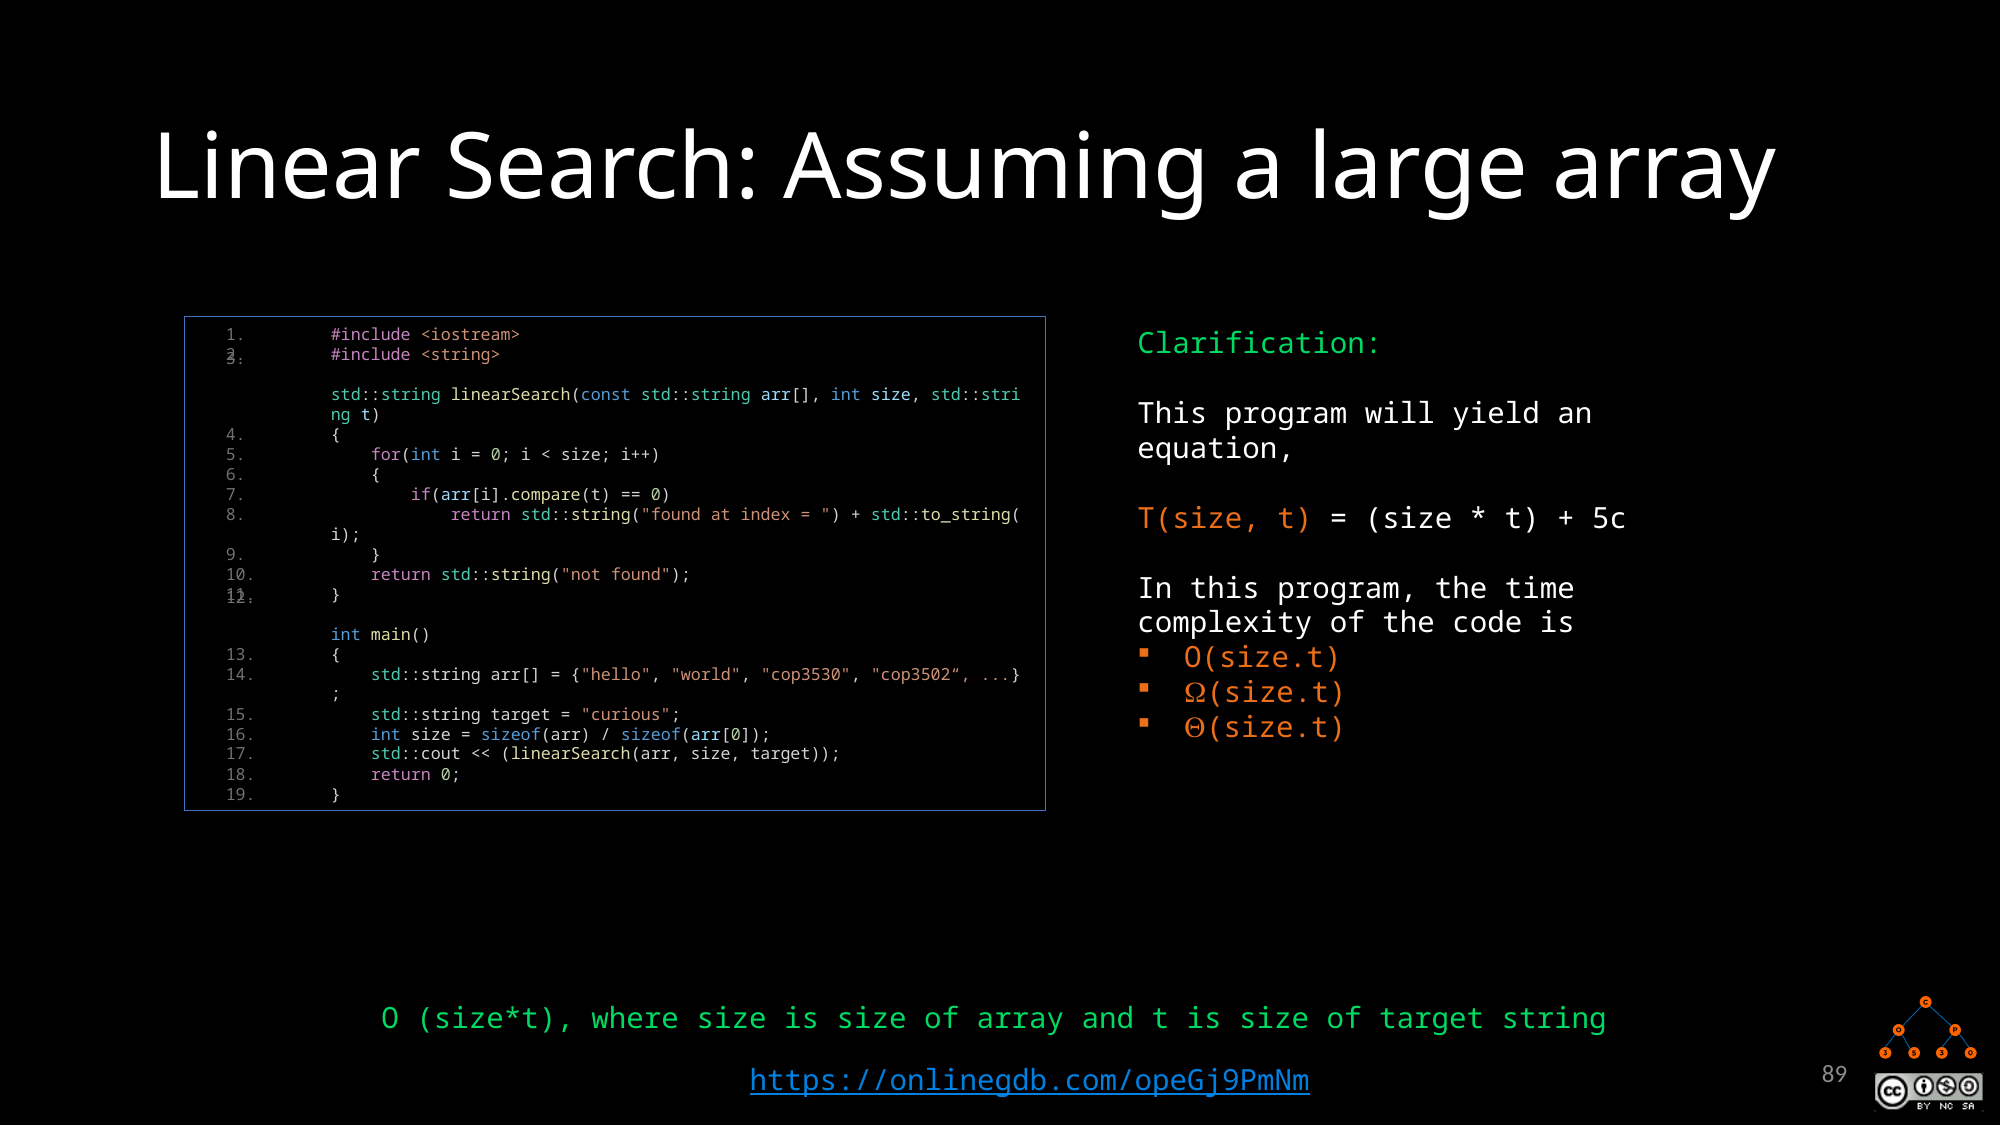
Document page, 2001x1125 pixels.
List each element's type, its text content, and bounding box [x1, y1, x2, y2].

text_box Clarification: This program will yield an equation, T(size, t) = (size * t) + 5c In this program, the time complexity of the code is O(size.t) (size.t) (size.t) [1122, 316, 1781, 752]
text_box O (size*t), where size is size of array and t is size of target string [366, 991, 1622, 1042]
text_box https://onlinegdb.com/opeGj9PmNm [734, 1053, 1735, 1109]
title Linear Search: Assuming a large array [137, 59, 1934, 278]
text_box #include <iostream> #include <string> std::string linearSearch(const std::string arr[], int size, std::string t) { for(int i = 0; i < size; i++) { if(arr[i].compare(t) == 0) return std::string("found at index = ") + std::to_string(i); } return std::string("not found"); } int main() { std::string arr[] = {"hello", "world", "cop3530", "cop3502“, ...}; std::string target = "curious"; int size = sizeof(arr) / sizeof(arr[0]); std::cout << (linearSearch(arr, size, target)); return 0; } [184, 316, 1046, 811]
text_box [1859, 988, 1998, 1112]
slide_number 89 [1412, 1042, 1859, 1103]
